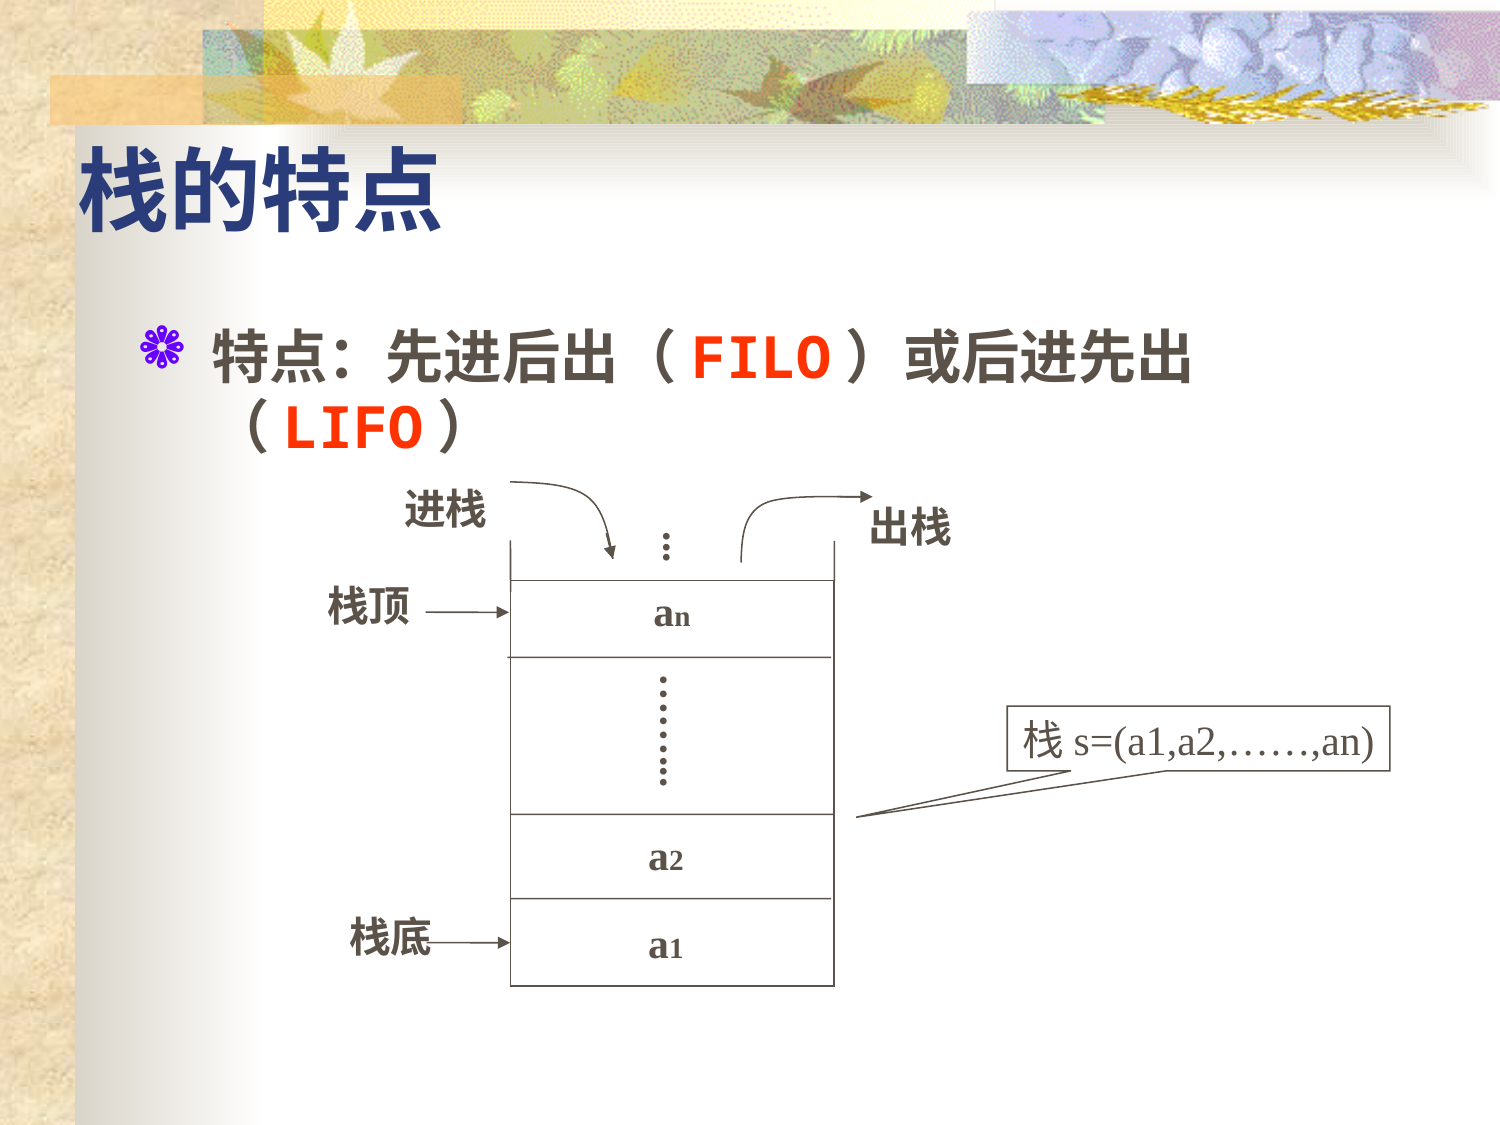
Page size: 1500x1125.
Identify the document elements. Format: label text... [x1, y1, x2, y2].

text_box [312, 474, 1391, 987]
title 栈的特点 [62, 37, 1438, 250]
picture [0, 0, 1500, 1125]
text_box 特点：先进后出（FILO）或后进先出（LIFO） [62, 312, 1459, 428]
